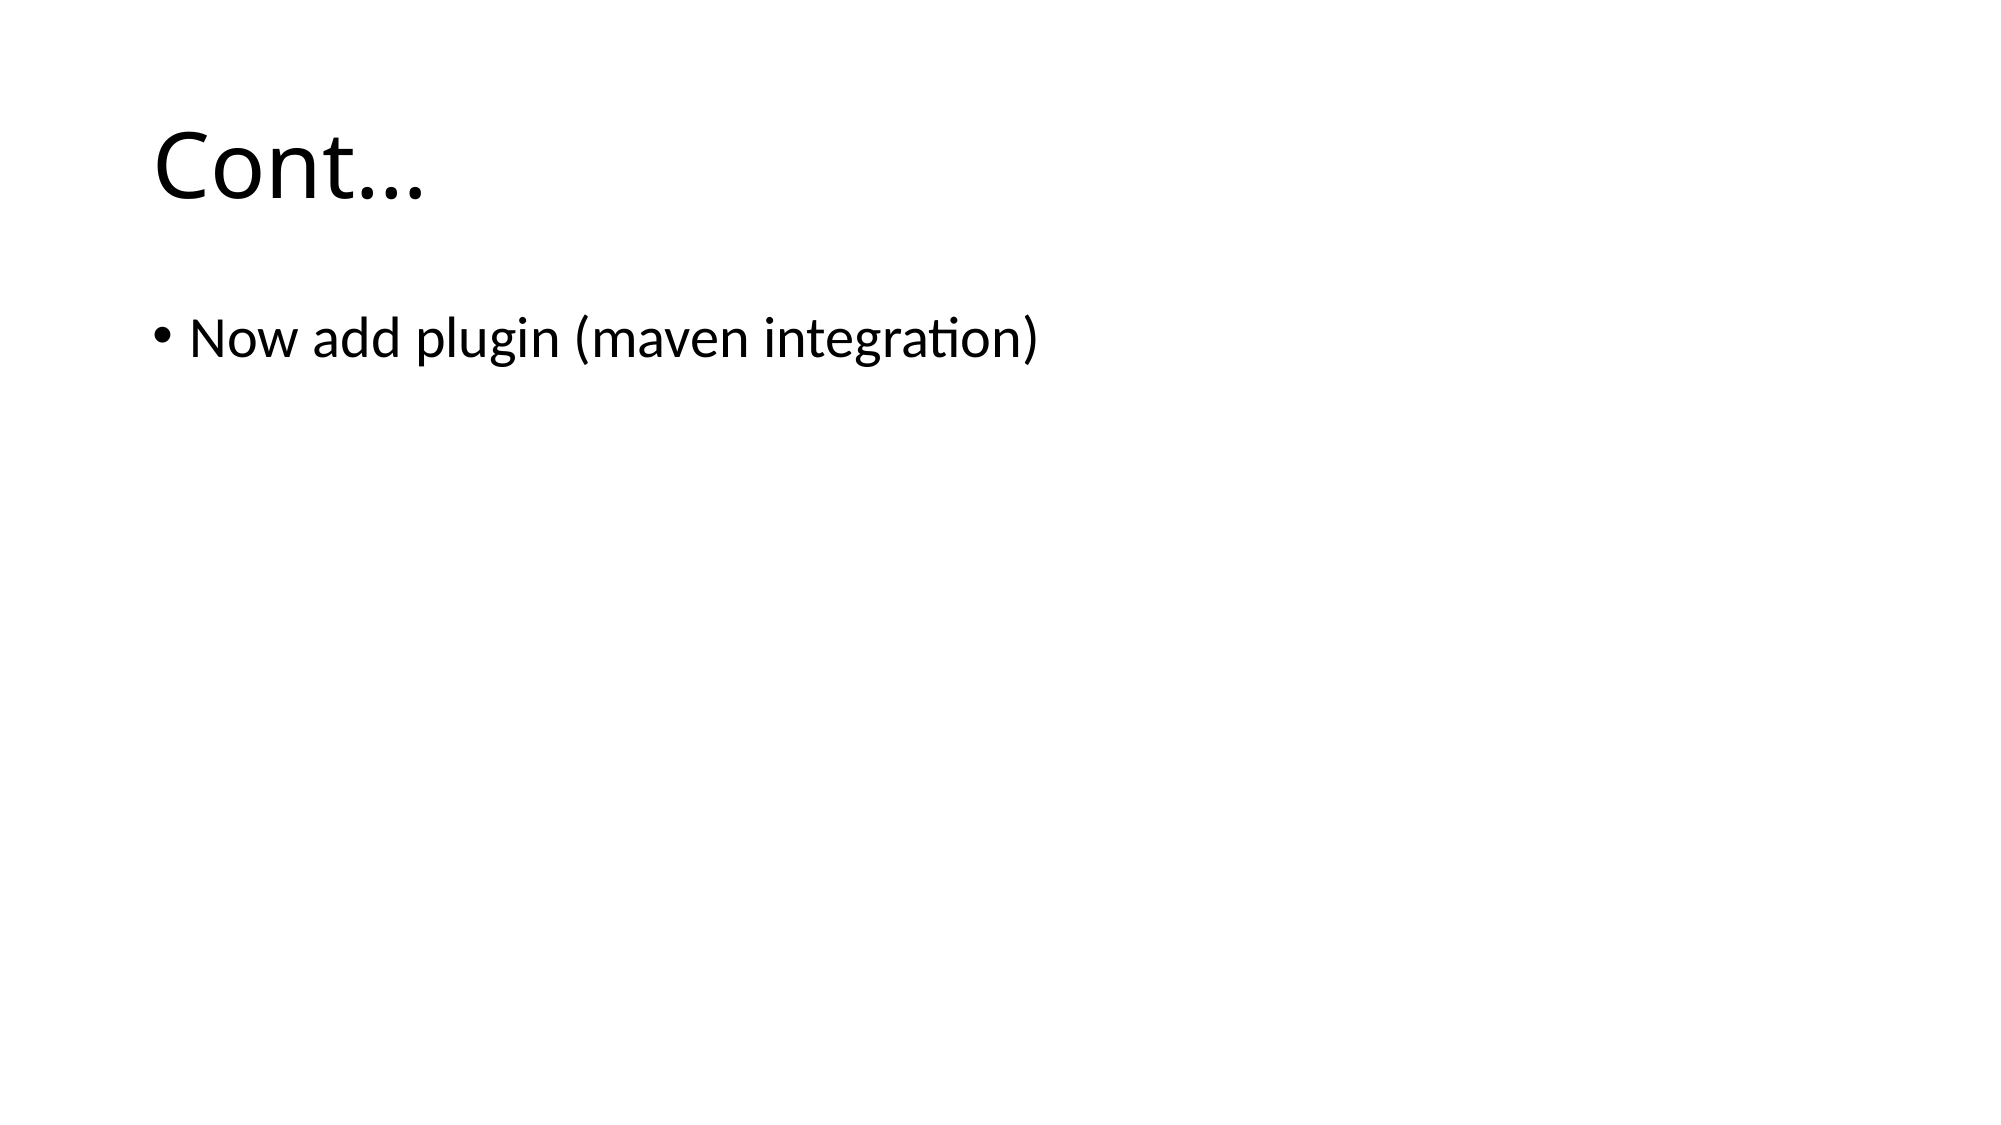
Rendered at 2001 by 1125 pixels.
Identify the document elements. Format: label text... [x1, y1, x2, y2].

title Cont… [137, 59, 1863, 278]
list Now add plugin (maven integration) [137, 299, 1863, 1014]
